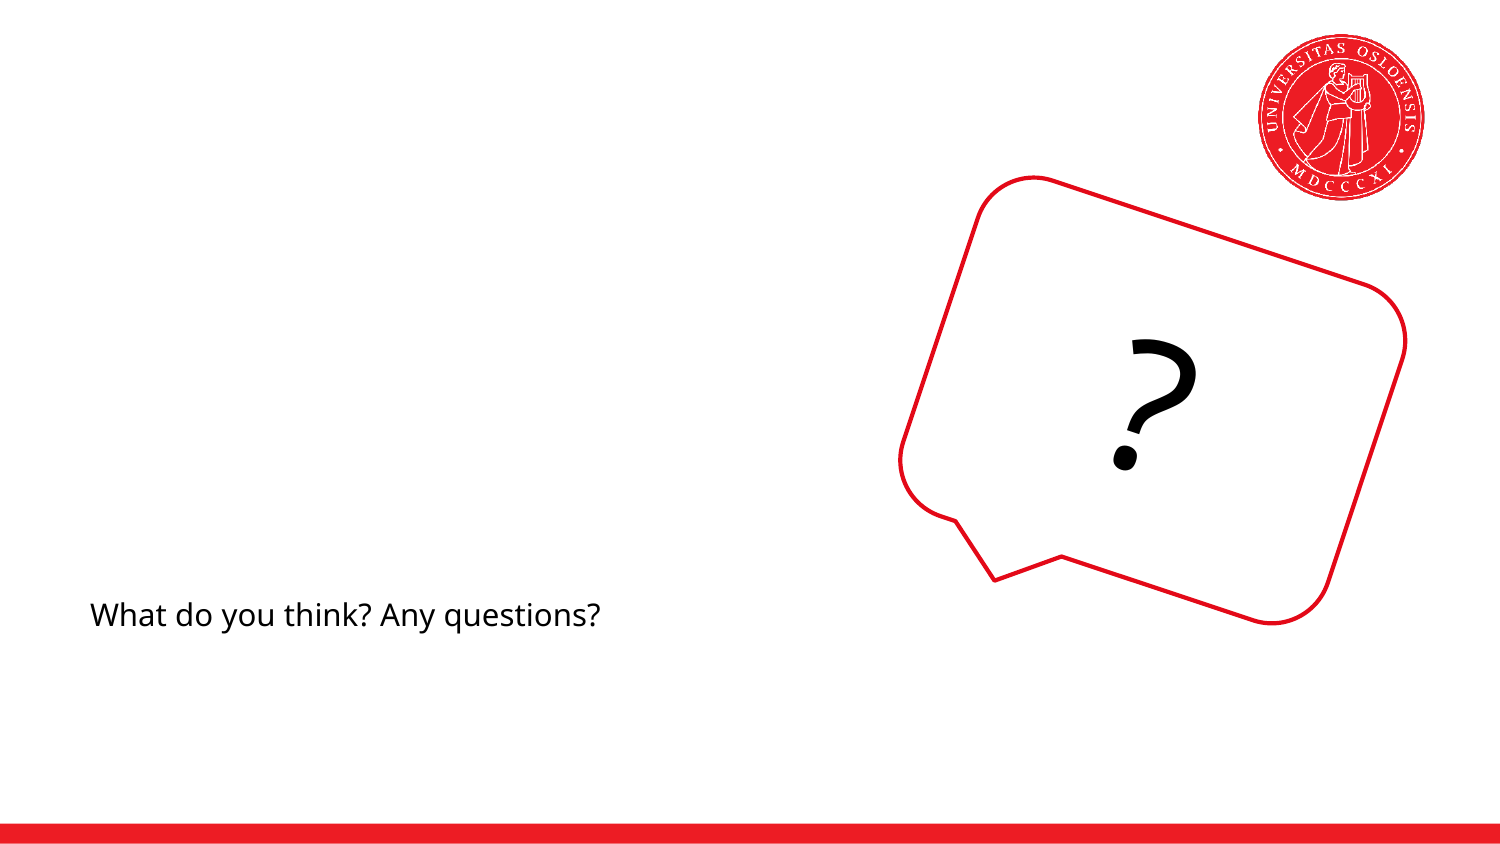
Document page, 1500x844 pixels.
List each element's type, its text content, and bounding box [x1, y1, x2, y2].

text_box ? [900, 177, 1406, 624]
picture [1257, 33, 1425, 201]
list What do you think? Any questions? [75, 587, 1425, 754]
